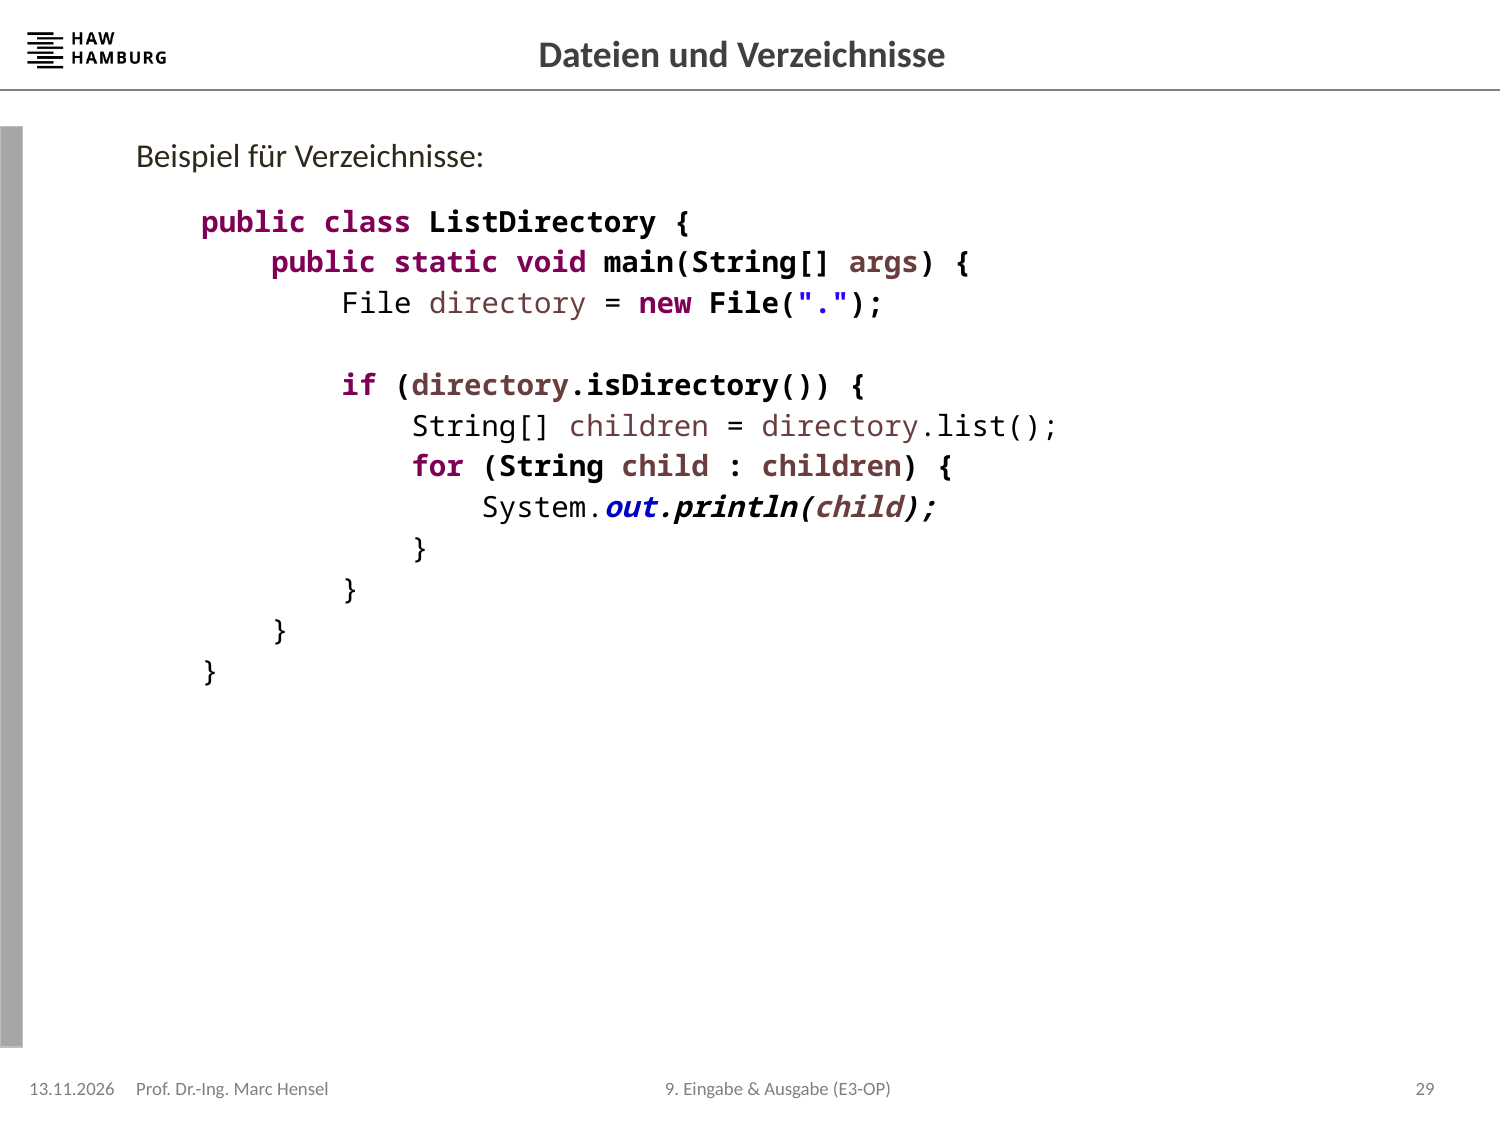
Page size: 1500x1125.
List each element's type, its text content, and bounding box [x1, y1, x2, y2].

picture [15, 20, 177, 80]
list Beispiel für Verzeichnisse: public class ListDirectory { public static void main(String[] args) { File directory = new File("."); if (directory.isDirectory()) { String[] children = directory.list(); for (String child : children) { System.out.println(child); } } } } [135, 126, 1436, 1048]
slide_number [22, 1076, 135, 1100]
footer Prof. Dr.-Ing. Marc Hensel [135, 1076, 362, 1100]
slide_number 29 [1338, 1076, 1435, 1100]
title Dateien und Verzeichnisse [185, 22, 1315, 83]
